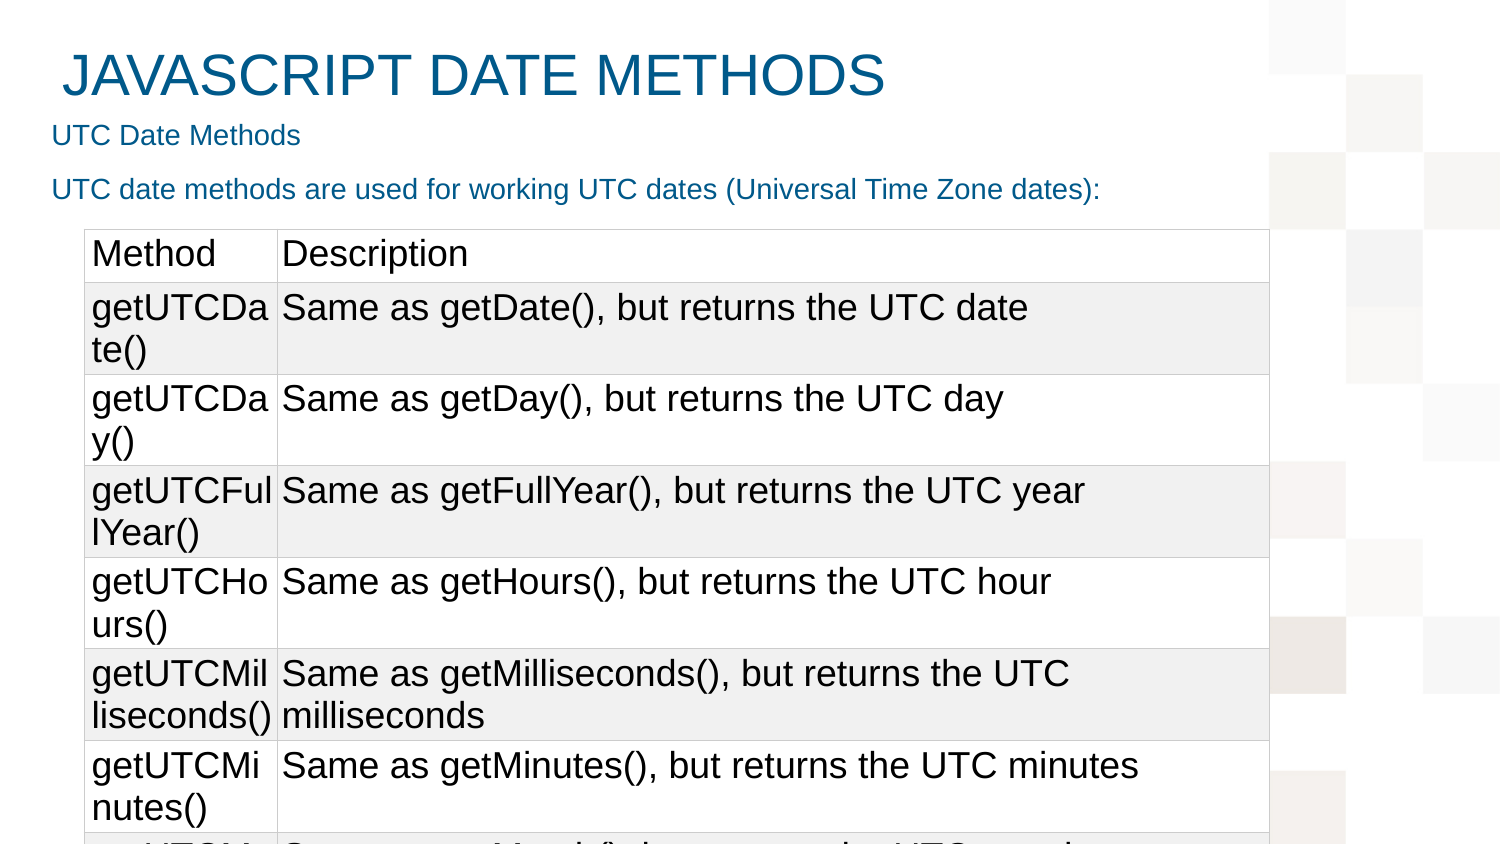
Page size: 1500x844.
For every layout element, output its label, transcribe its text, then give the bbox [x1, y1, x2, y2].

table_cell Same as getHours(), but returns the UTC hour [278, 558, 1269, 648]
table_cell Same as getMilliseconds(), but returns the UTC milliseconds [278, 649, 1269, 740]
table_header Description [278, 230, 1269, 282]
title JavaScript Date Methods [47, 30, 1455, 108]
list UTC Date Methods UTC date methods are used for working UTC dates (Universal Time Zone dates): [36, 108, 1455, 359]
table_cell getUTCFullYear() [85, 466, 277, 557]
table_cell getUTCDate() [85, 283, 277, 374]
table_header Method [85, 230, 277, 282]
table_cell getUTCHours() [85, 558, 277, 648]
table_cell getUTCMilliseconds() [85, 649, 277, 740]
table_cell getUTCMinutes() [85, 741, 277, 832]
table_cell Same as getMinutes(), but returns the UTC minutes [278, 741, 1269, 832]
table_cell getUTCDay() [85, 375, 277, 465]
table_cell Same as getMonth(), but returns the UTC month [278, 833, 1269, 844]
picture [0, 0, 1500, 844]
table_cell Same as getFullYear(), but returns the UTC year [278, 466, 1269, 557]
table_cell Same as getDay(), but returns the UTC day [278, 375, 1269, 465]
table_cell getUTCMonth() [85, 833, 277, 844]
table_cell Same as getDate(), but returns the UTC date [278, 283, 1269, 374]
